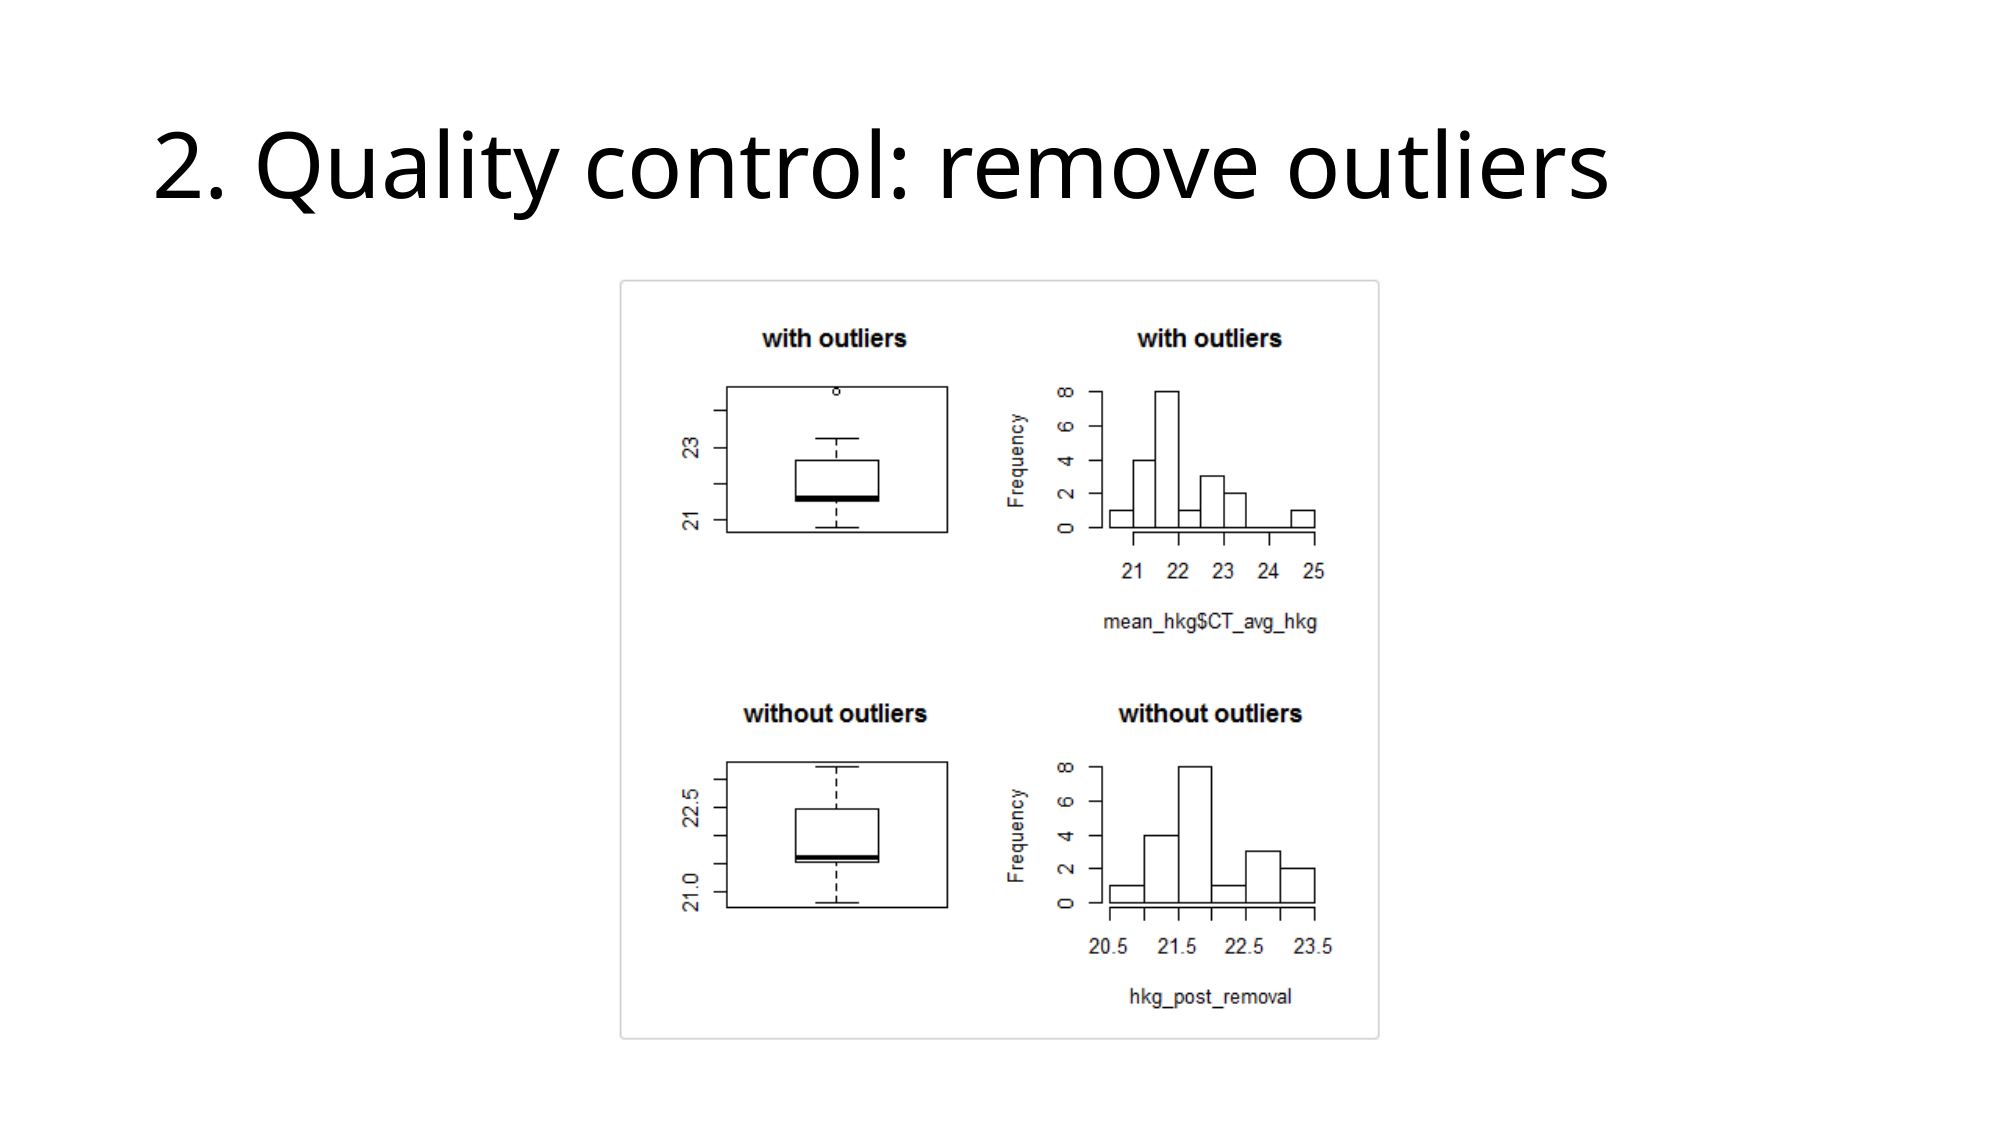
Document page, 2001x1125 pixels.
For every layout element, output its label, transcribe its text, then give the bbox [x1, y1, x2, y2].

picture [617, 277, 1383, 1043]
title 2. Quality control: remove outliers [137, 59, 1863, 278]
